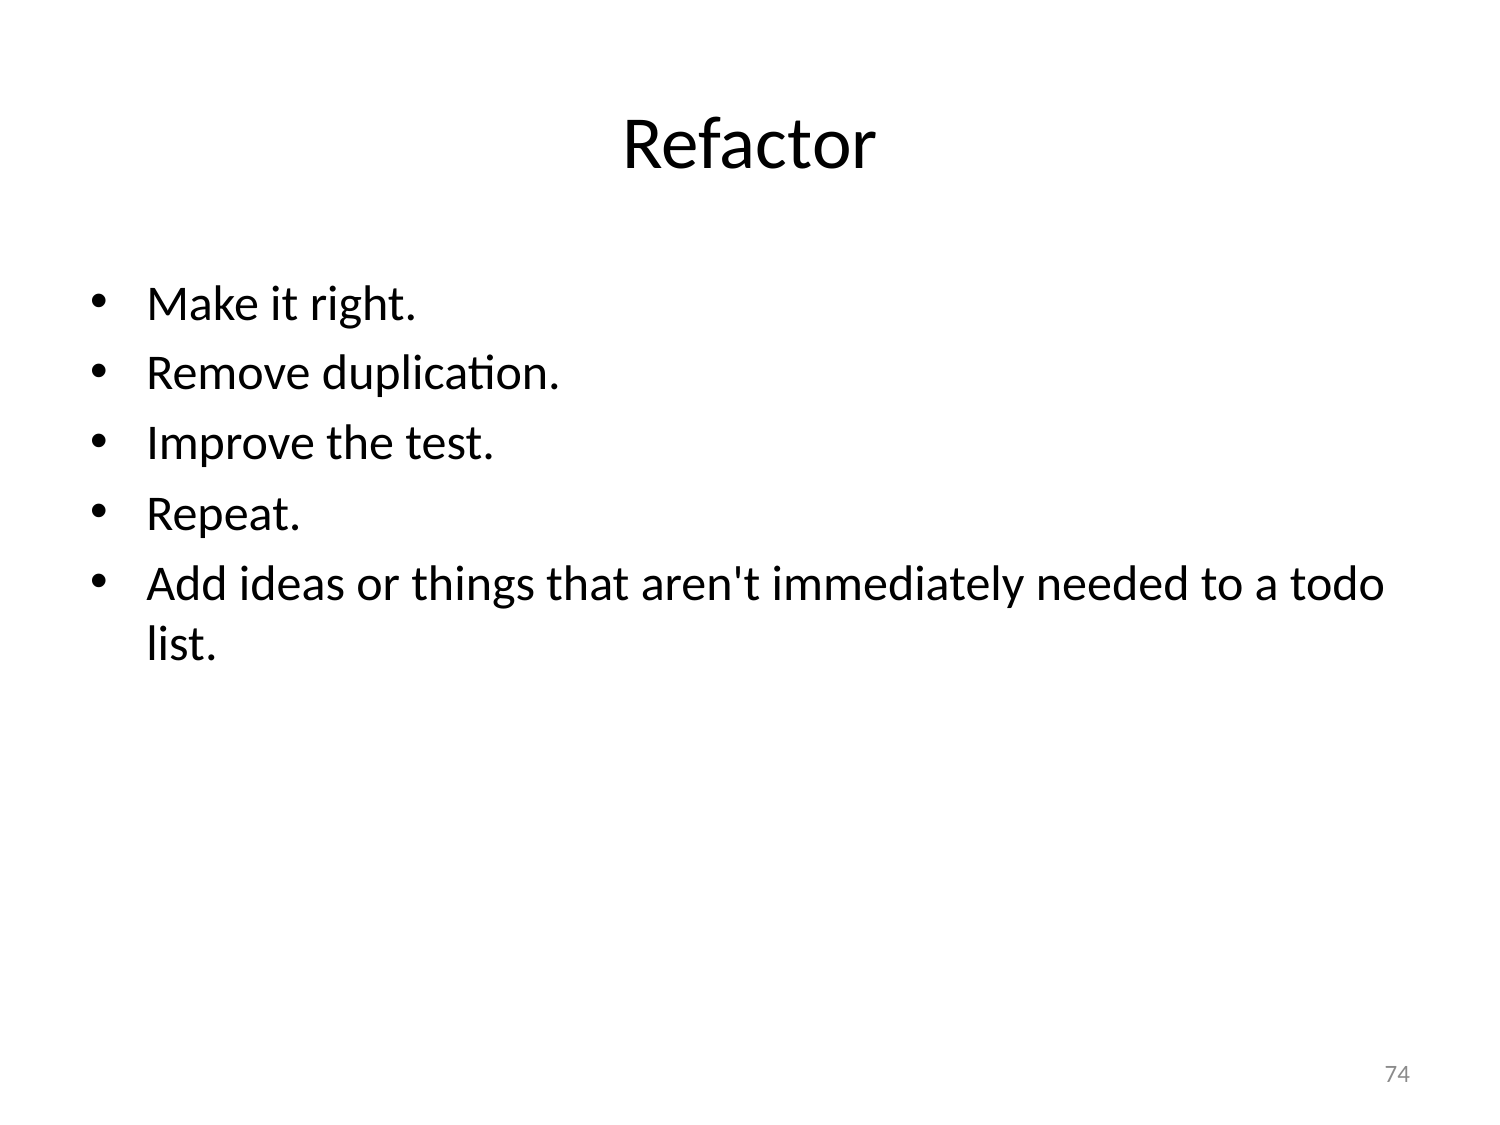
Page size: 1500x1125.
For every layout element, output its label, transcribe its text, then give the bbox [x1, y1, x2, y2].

title Refactor [75, 45, 1425, 233]
slide_number 74 [1074, 1042, 1425, 1103]
list Make it right. Remove duplication. Improve the test. Repeat. Add ideas or things that aren't immediately needed to a todo list. [75, 262, 1425, 1005]
